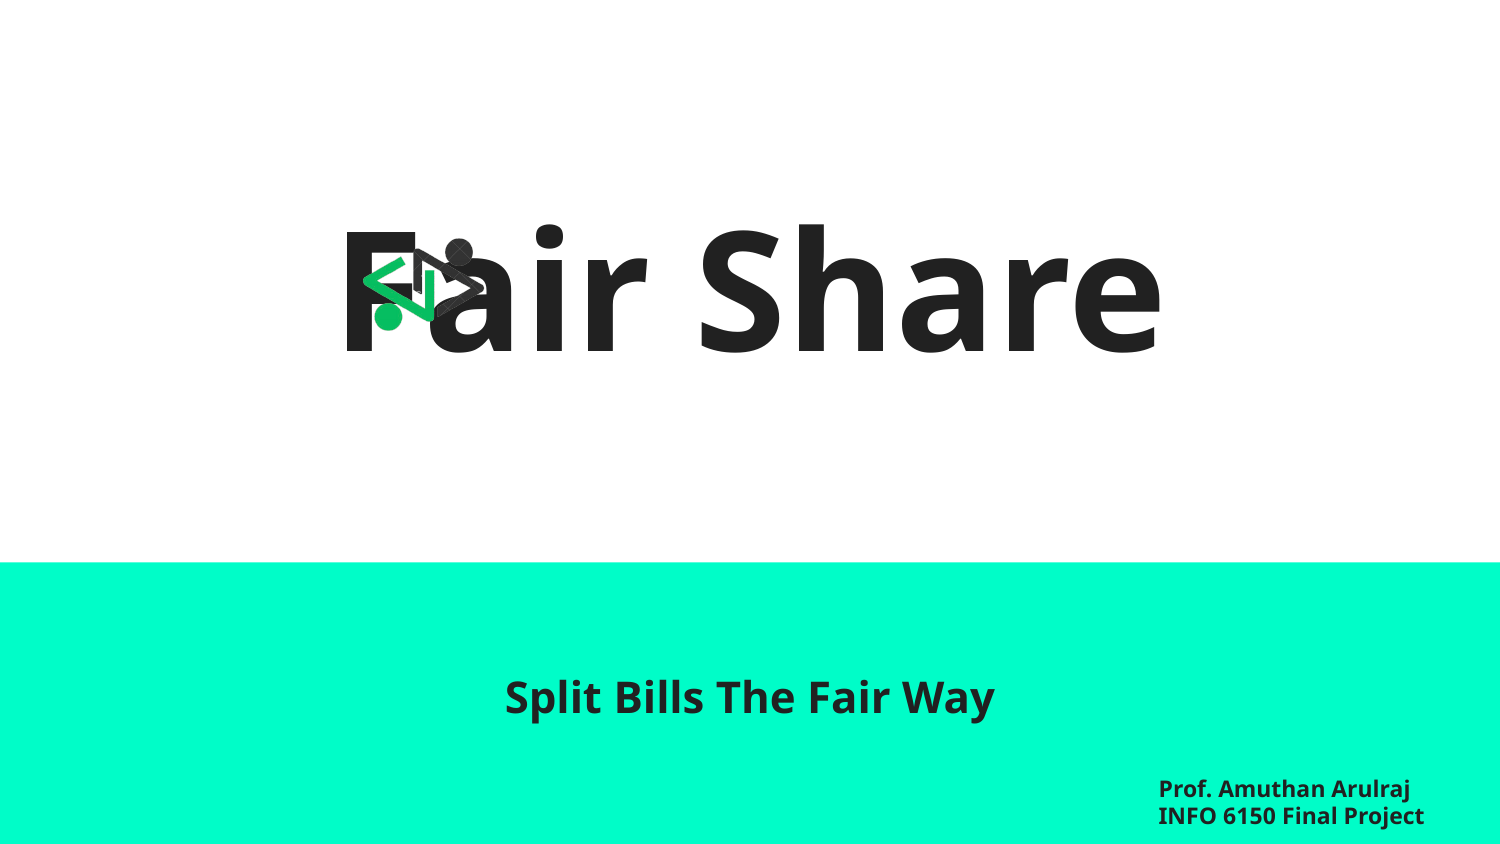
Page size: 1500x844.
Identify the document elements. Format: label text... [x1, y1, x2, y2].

picture [359, 226, 489, 344]
subtitle Prof. Amuthan Arulraj INFO 6150 Final Project [1143, 759, 1500, 844]
subtitle Split Bills The Fair Way [51, 638, 1449, 755]
title Fair Share [51, 64, 1449, 506]
